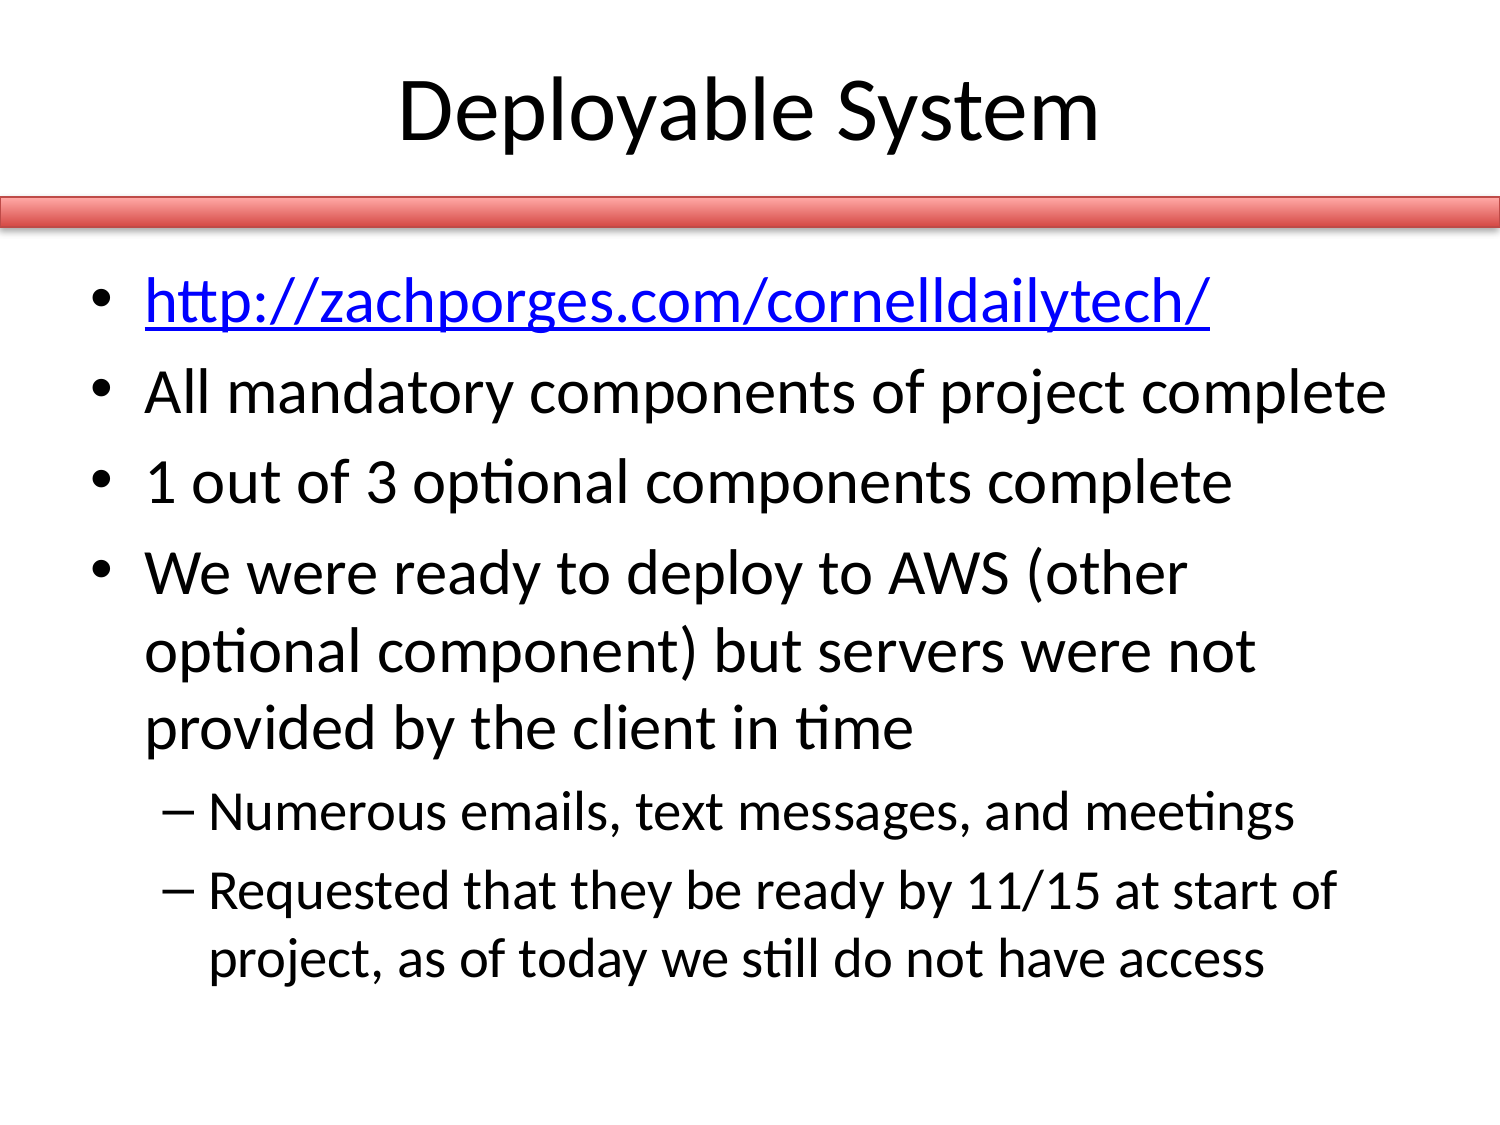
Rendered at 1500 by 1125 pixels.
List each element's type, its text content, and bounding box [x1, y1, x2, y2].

list http://zachporges.com/cornelldailytech/ All mandatory components of project complete 1 out of 3 optional components complete We were ready to deploy to AWS (other optional component) but servers were not provided by the client in time Numerous emails, text messages, and meetings Requested that they be ready by 11/15 at start of project, as of today we still do not have access [75, 250, 1425, 1055]
title Deployable System [75, 9, 1425, 198]
